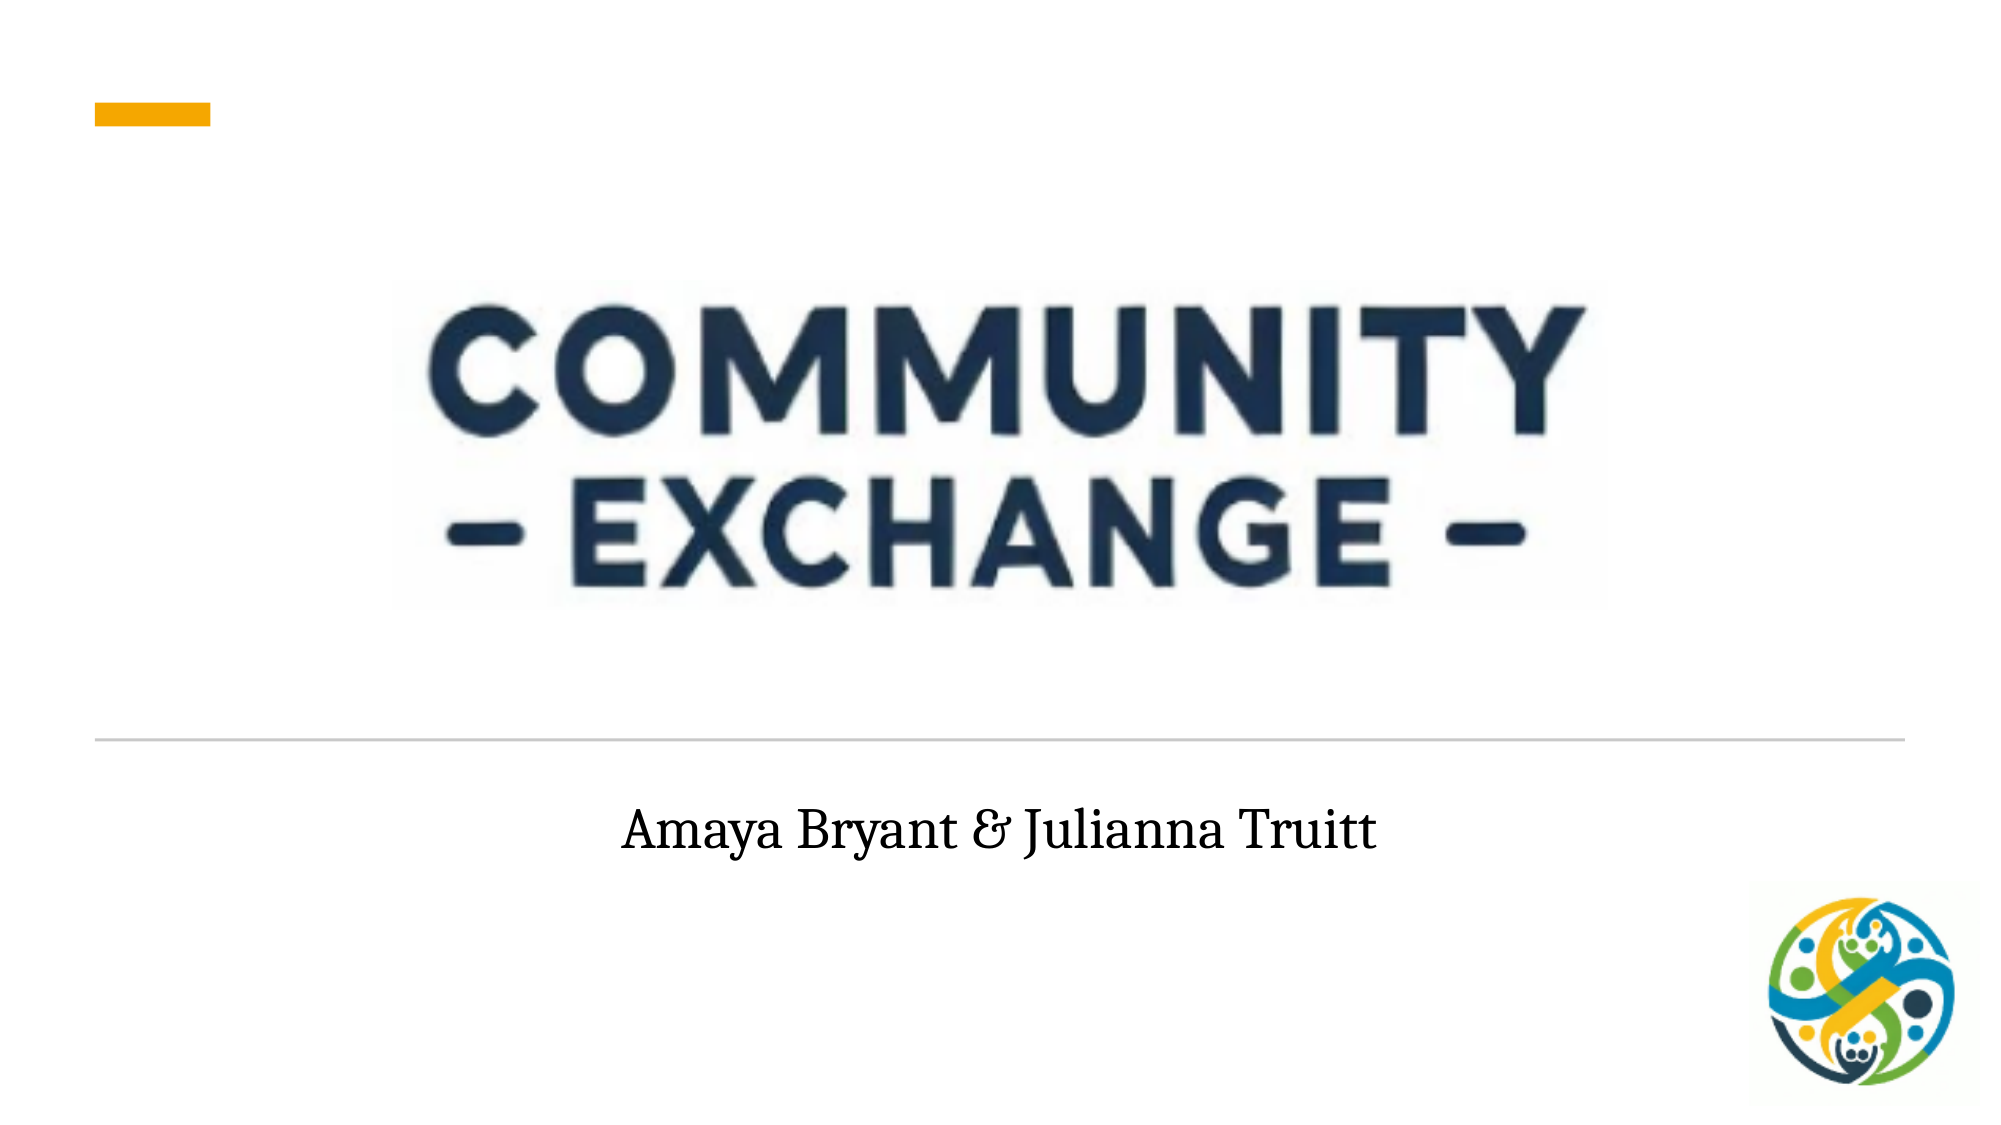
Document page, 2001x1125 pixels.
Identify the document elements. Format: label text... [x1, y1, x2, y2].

subtitle Amaya Bryant & Julianna Truitt [94, 775, 1905, 1019]
picture [1749, 881, 1980, 1106]
picture [392, 280, 1608, 610]
